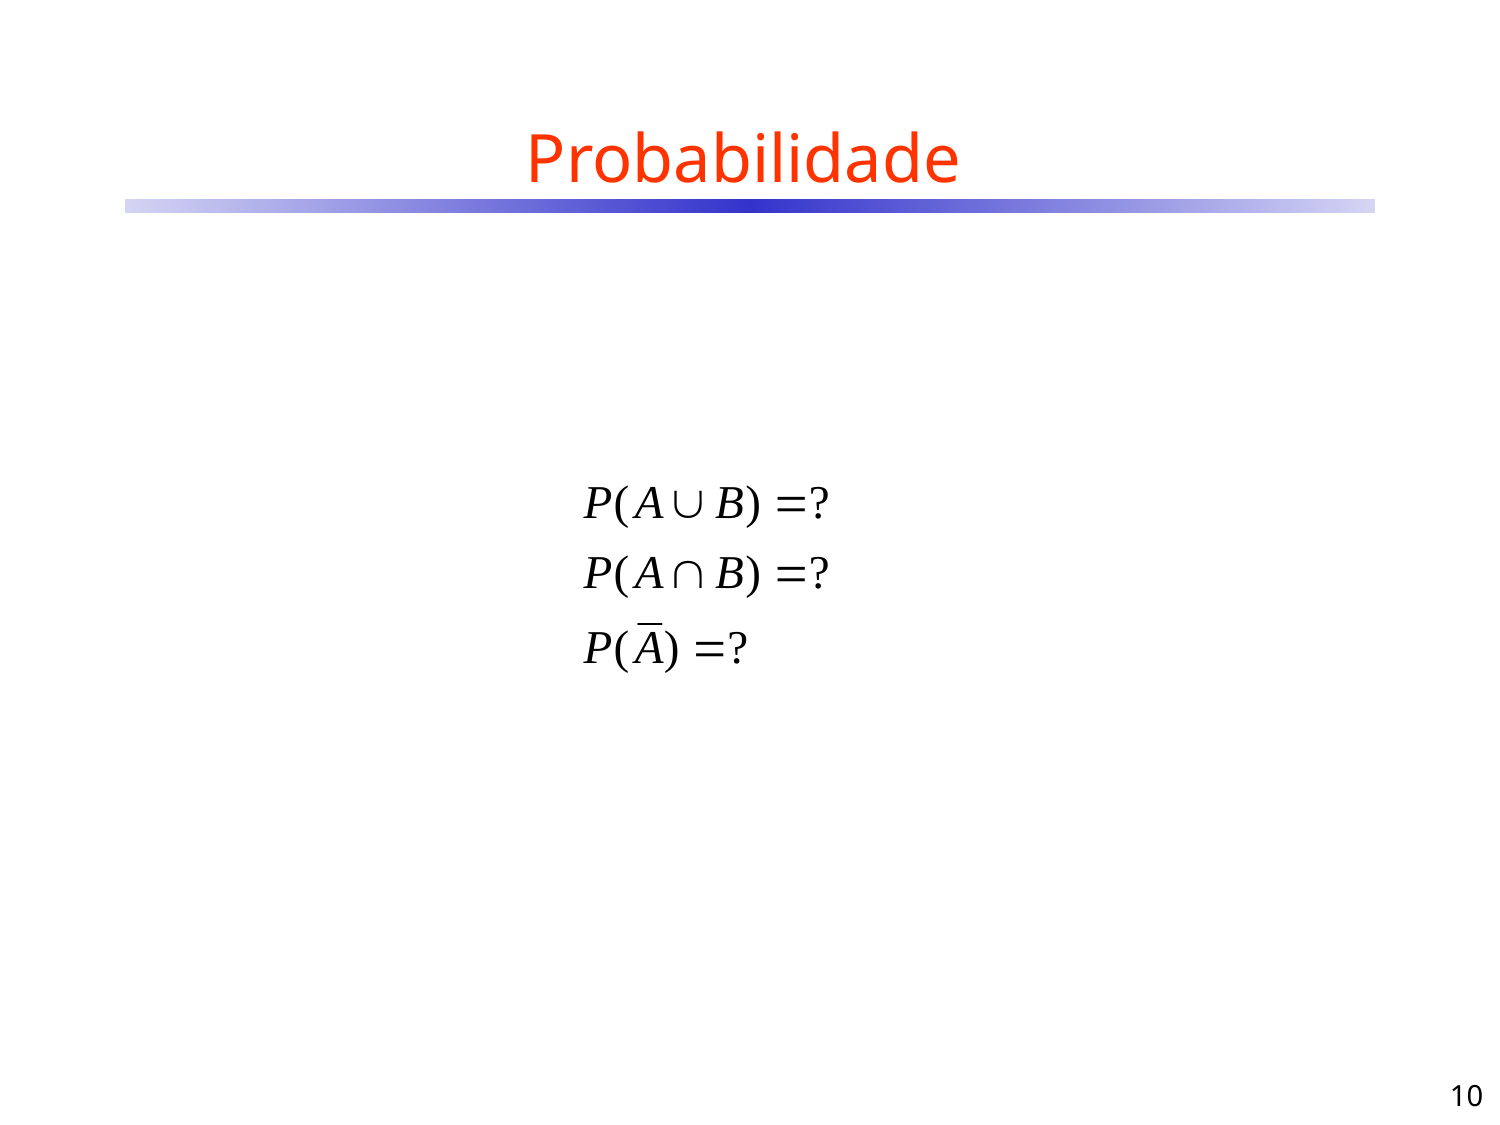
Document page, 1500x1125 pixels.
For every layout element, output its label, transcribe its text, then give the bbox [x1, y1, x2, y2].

slide_number 10 [1185, 1049, 1499, 1125]
title Probabilidade [49, 99, 1438, 213]
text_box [574, 474, 838, 683]
